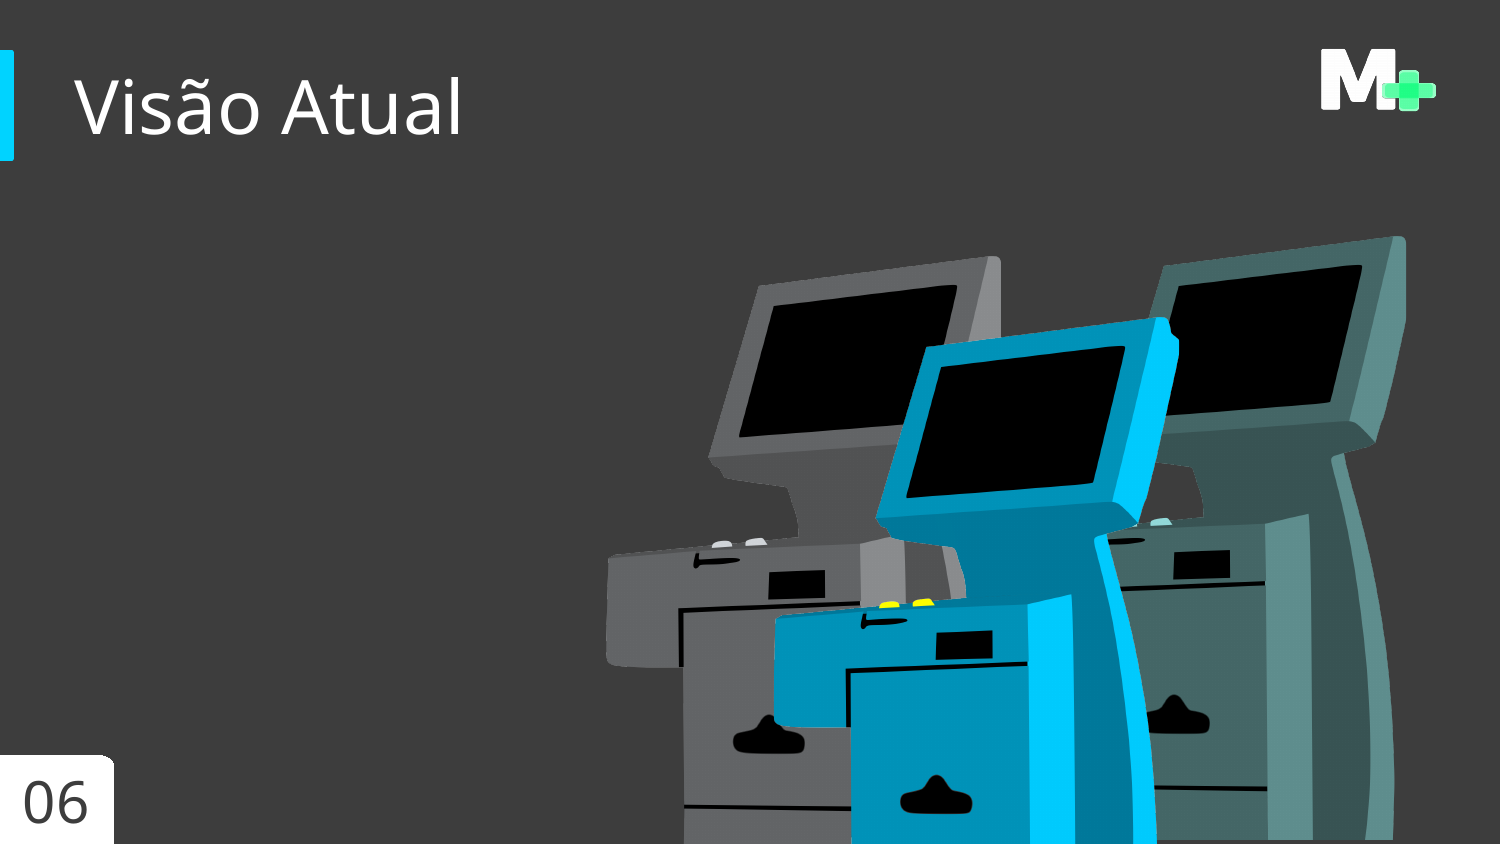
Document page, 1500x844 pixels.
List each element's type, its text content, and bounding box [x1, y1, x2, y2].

picture [901, 775, 972, 813]
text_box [1302, 0, 1453, 177]
picture [862, 615, 905, 627]
picture [908, 347, 1124, 497]
text_box [0, 755, 114, 844]
text_box Visão Atual [60, 52, 750, 158]
picture [937, 632, 991, 659]
picture [546, 128, 1407, 844]
text_box [0, 50, 14, 161]
text_box 06 [8, 757, 105, 843]
